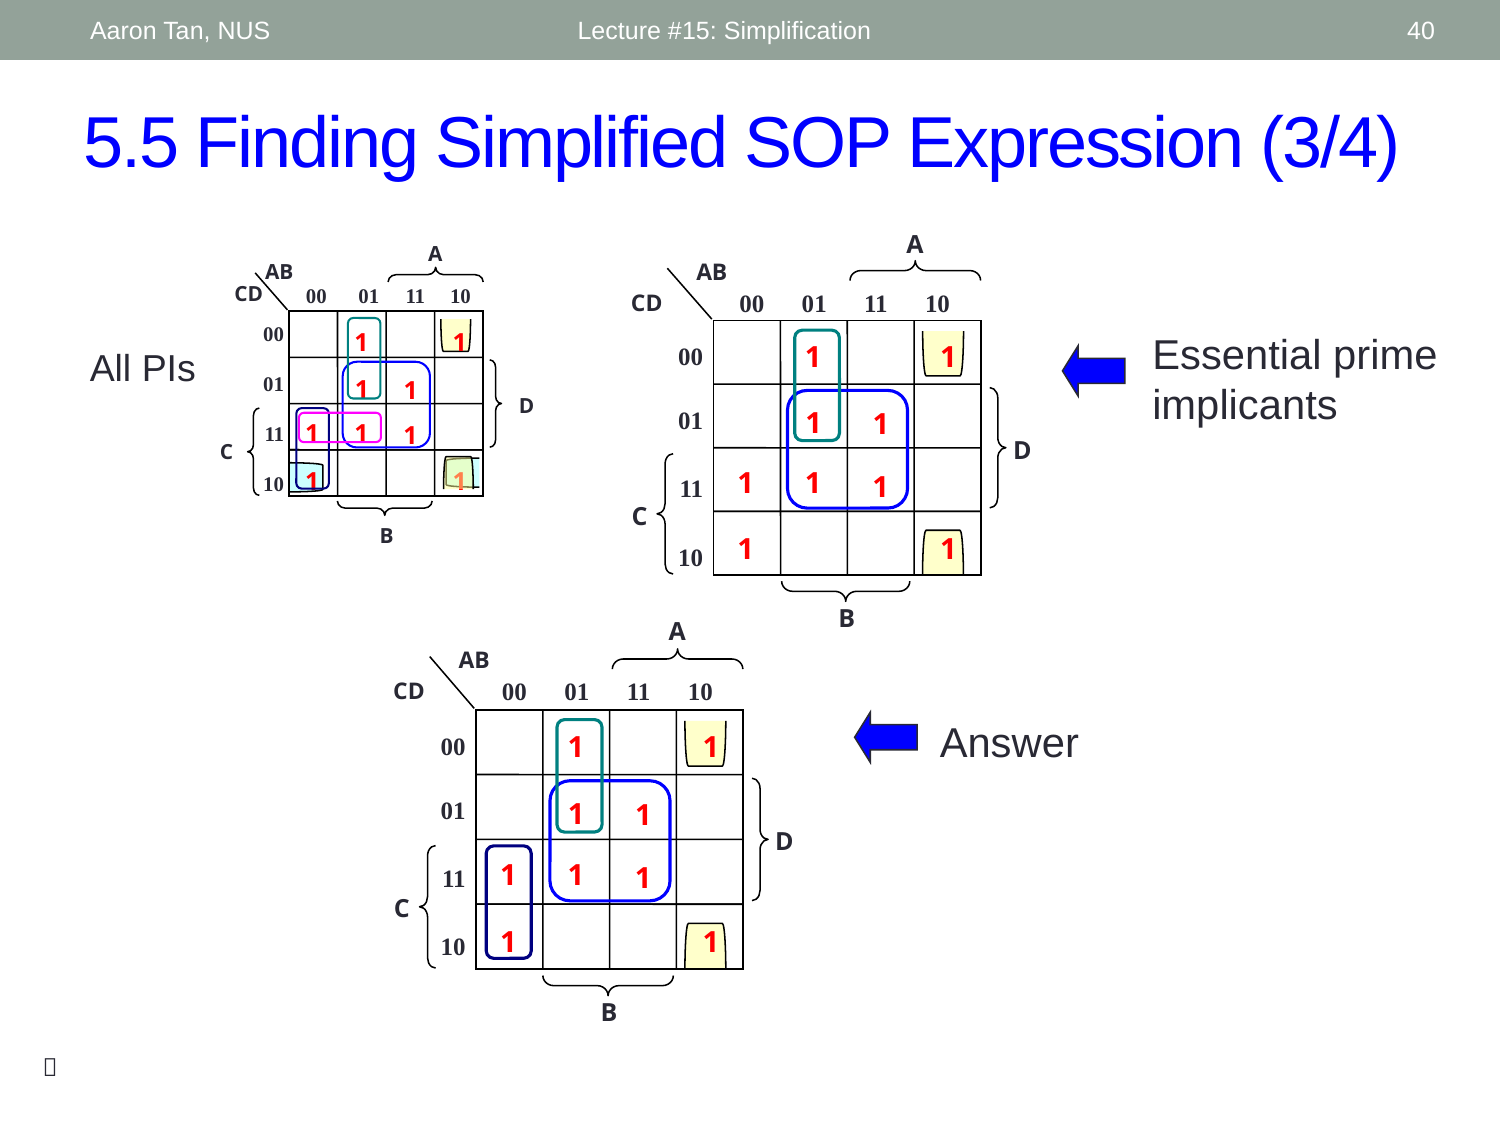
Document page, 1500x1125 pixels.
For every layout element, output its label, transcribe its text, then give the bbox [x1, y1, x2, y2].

text_box All PIs [74, 336, 196, 396]
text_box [362, 608, 1276, 1029]
footer Lecture #15: Simplification [562, 3, 1238, 57]
title 5.5 Finding Simplified SOP Expression (3/4) [68, 86, 1429, 192]
slide_number Aaron Tan, NUS [75, 3, 550, 57]
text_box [599, 220, 1488, 634]
slide_number 40 [1308, 3, 1450, 57]
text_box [199, 233, 546, 556]
text_box  [24, 1050, 75, 1083]
